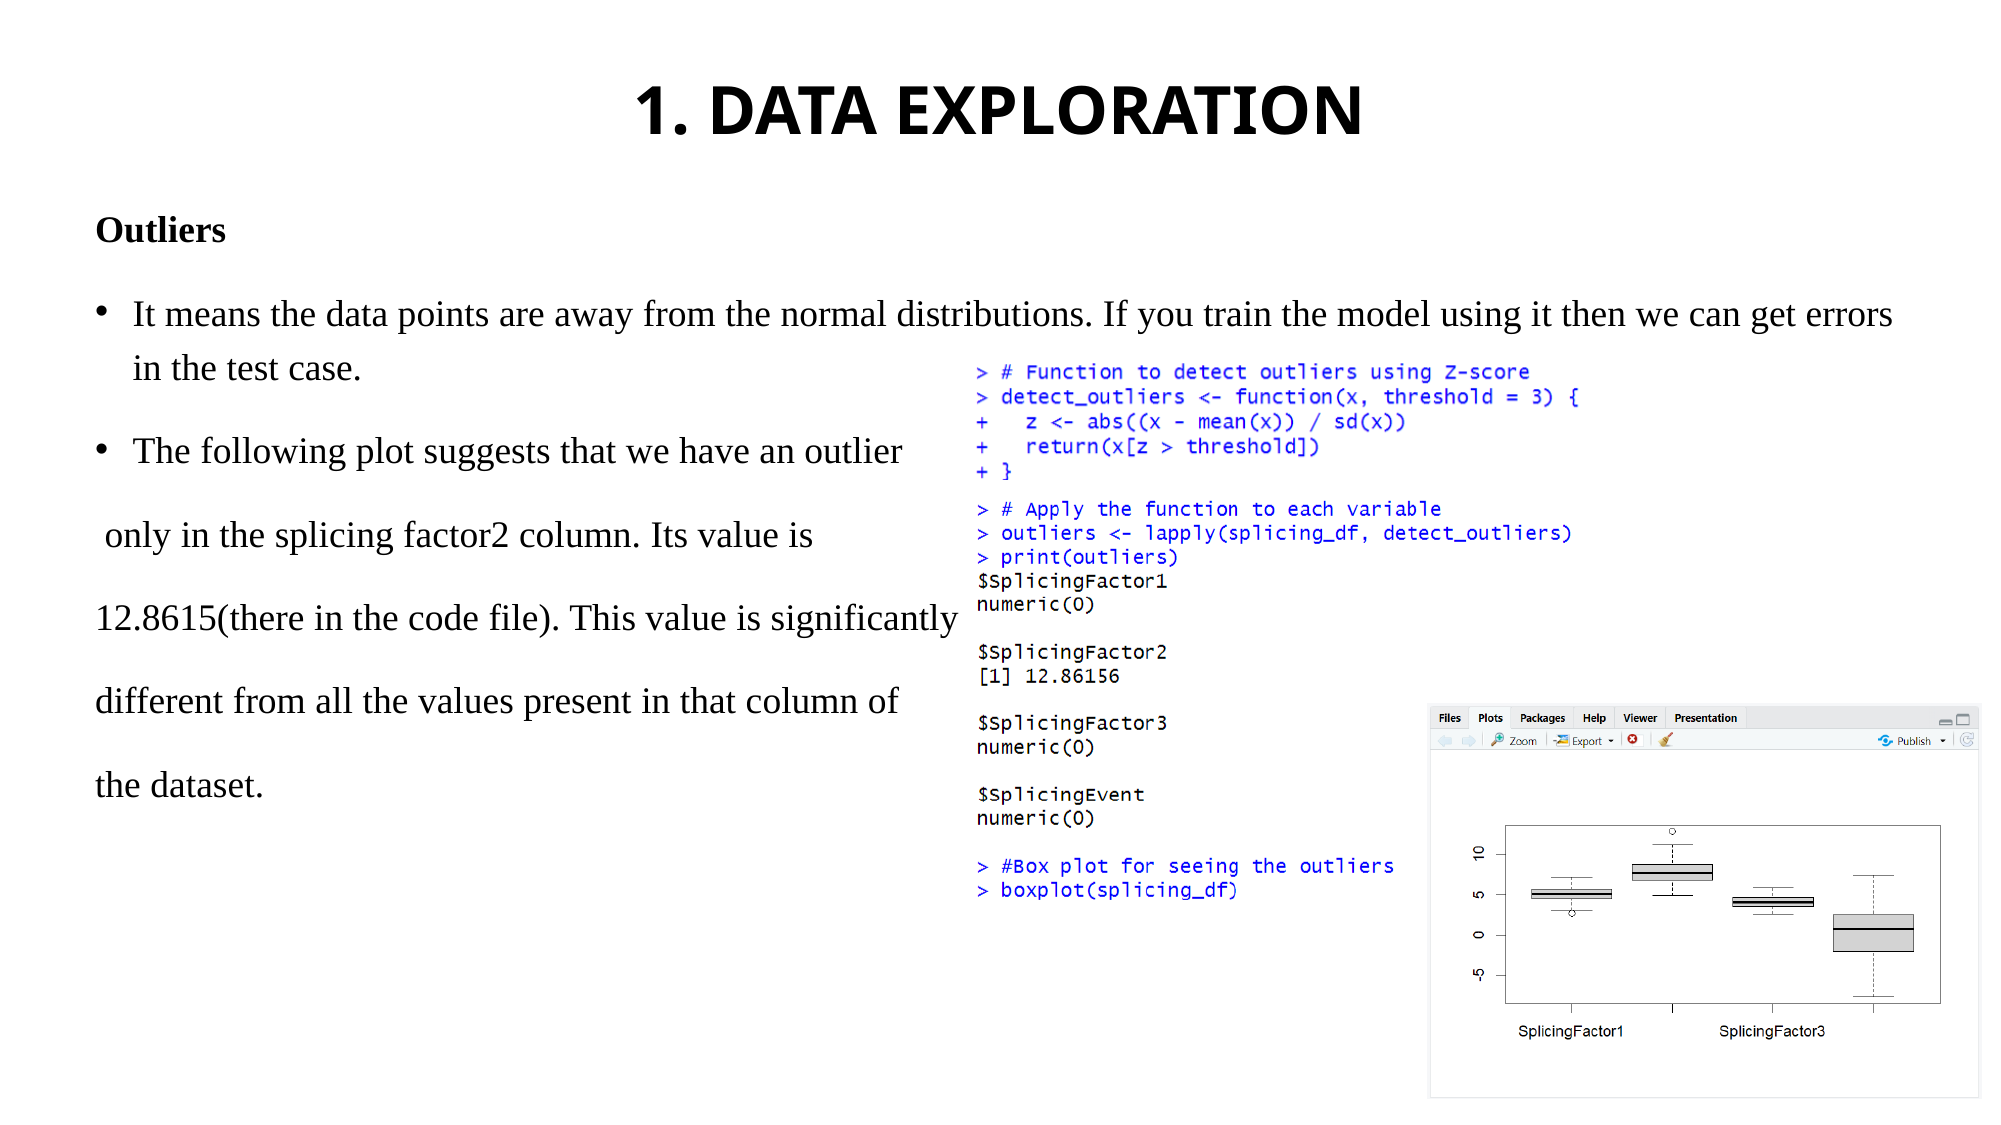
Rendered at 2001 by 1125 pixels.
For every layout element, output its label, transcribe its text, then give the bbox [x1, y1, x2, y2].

list Outliers It means the data points are away from the normal distributions. If you train the model using it then we can get errors in the test case. The following plot suggests that we have an outlier only in the splicing factor2 column. Its value is 12.8615(there in the code file). This value is significantly different from all the values present in that column of the dataset. [80, 188, 1912, 1049]
title 1. DATA EXPLORATION [271, 0, 1729, 157]
picture [969, 358, 1982, 480]
picture [969, 497, 1982, 1099]
